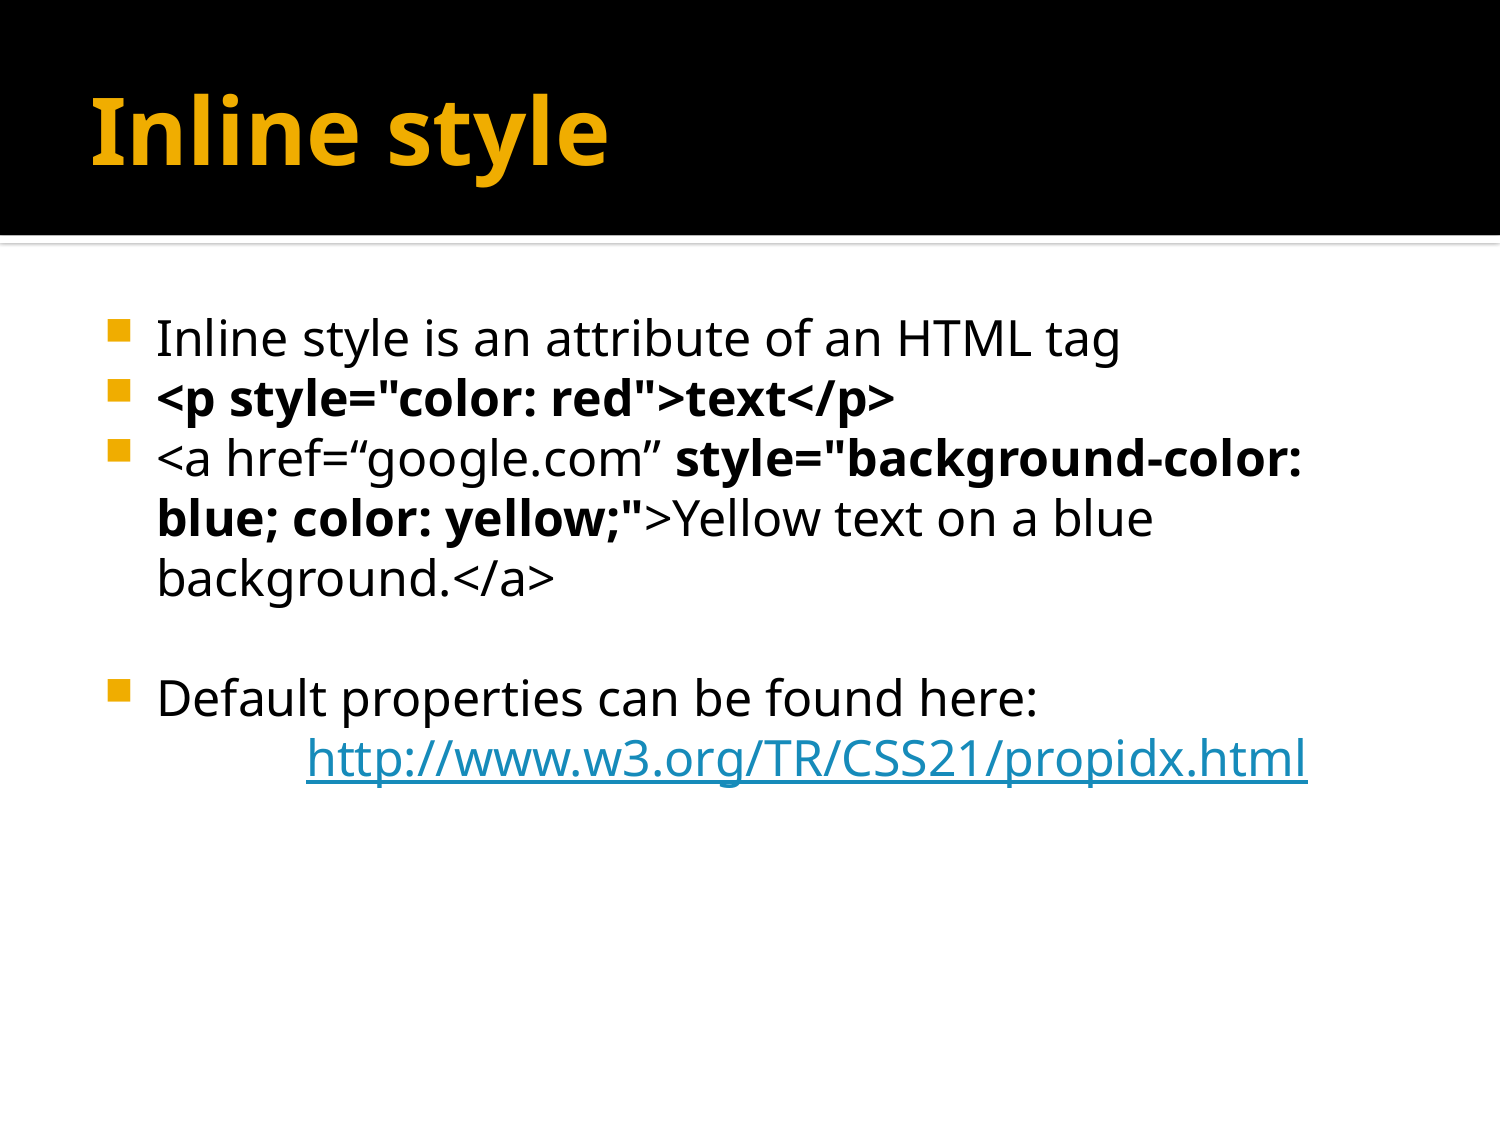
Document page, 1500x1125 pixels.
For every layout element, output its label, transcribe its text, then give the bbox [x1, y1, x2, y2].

title Inline style [75, 25, 1425, 231]
list Inline style is an attribute of an HTML tag <p style="color: red">text</p> <a href=“google.com” style="background-color: blue; color: yellow;">Yellow text on a blue background.</a> Default properties can be found here: http://www.w3.org/TR/CSS21/propidx.html [75, 291, 1425, 1050]
